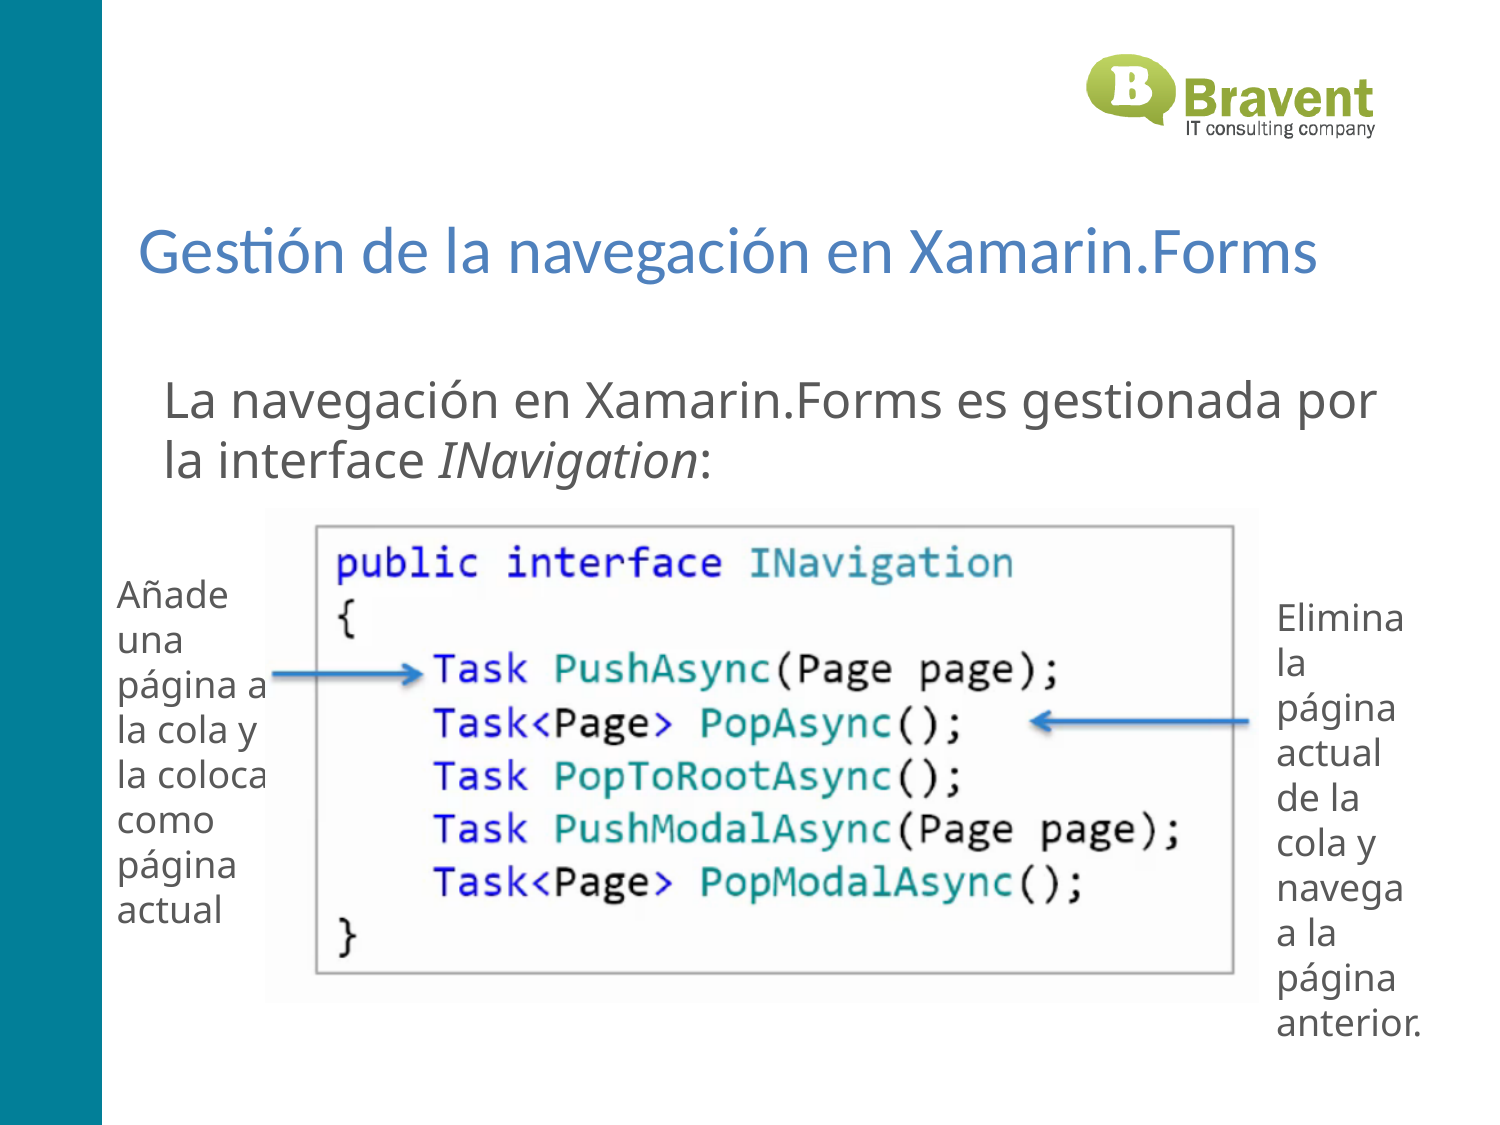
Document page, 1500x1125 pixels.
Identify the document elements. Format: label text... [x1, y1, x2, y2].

text_box Gestión de la navegación en Xamarin.Forms [123, 198, 1405, 296]
picture [1080, 45, 1389, 148]
text_box [0, 0, 104, 1125]
text_box Añade una página a la cola y la coloca como página actual [101, 563, 260, 938]
text_box Elimina la página actual de la cola y navega a la página anterior. [1261, 586, 1448, 1051]
text_box La navegación en Xamarin.Forms es gestionada por la interface INavigation: [148, 361, 1413, 497]
picture [265, 508, 1259, 1003]
